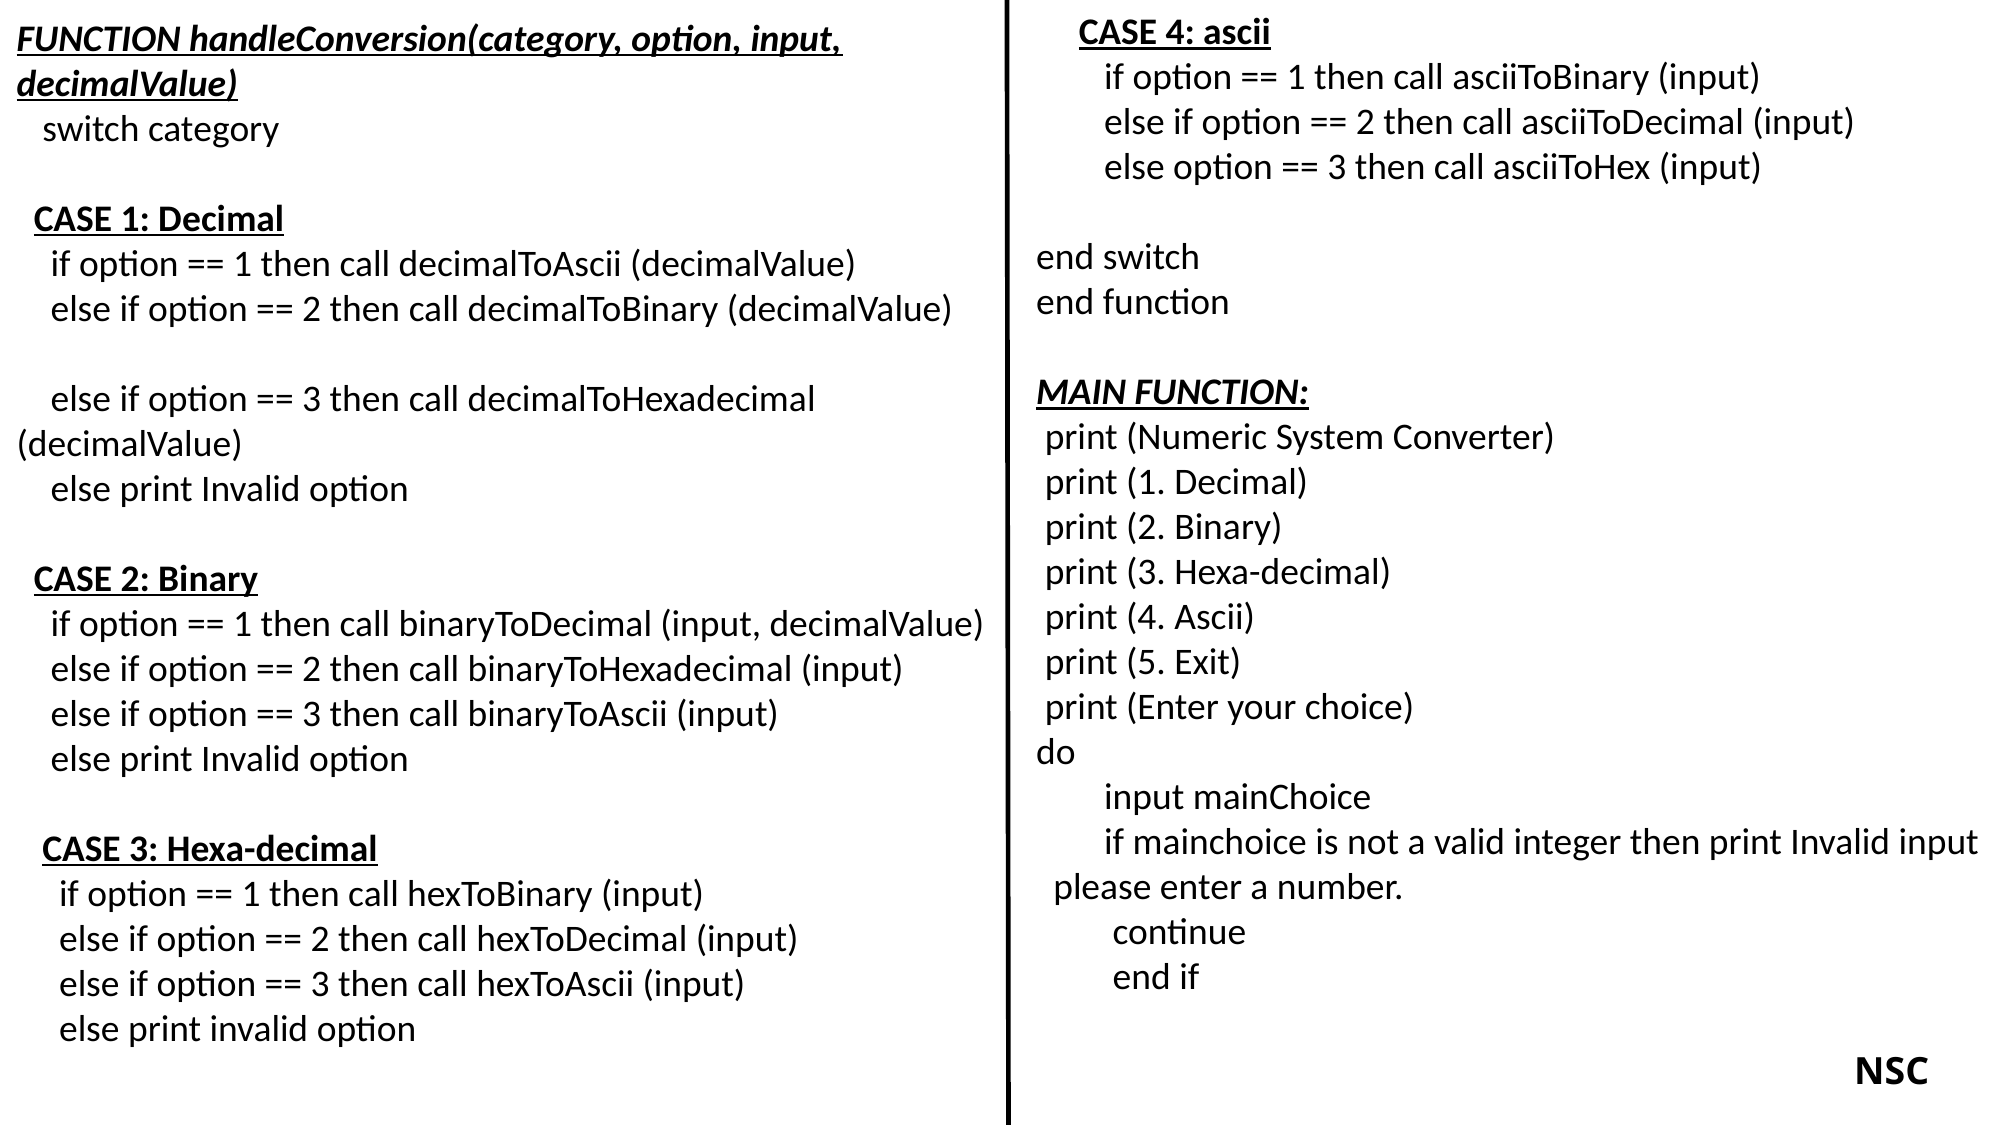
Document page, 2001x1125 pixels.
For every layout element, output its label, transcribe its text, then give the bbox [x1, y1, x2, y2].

text_box NSC [1783, 1039, 2000, 1100]
text_box FUNCTION handleConversion(category, option, input, decimalValue) switch category CASE 1: Decimal if option == 1 then call decimalToAscii (decimalValue) else if option == 2 then call decimalToBinary (decimalValue) else if option == 3 then call decimalToHexadecimal (decimalValue) else print Invalid option CASE 2: Binary if option == 1 then call binaryToDecimal (input, decimalValue) else if option == 2 then call binaryToHexadecimal (input) else if option == 3 then call binaryToAscii (input) else print Invalid option CASE 3: Hexa-decimal if option == 1 then call hexToBinary (input) else if option == 2 then call hexToDecimal (input) else if option == 3 then call hexToAscii (input) else print invalid option [1, 6, 1006, 1125]
text_box CASE 4: ascii if option == 1 then call asciiToBinary (input) else if option == 2 then call asciiToDecimal (input) else option == 3 then call asciiToHex (input) end switch end function MAIN FUNCTION: print (Numeric System Converter) print (1. Decimal) print (2. Binary) print (3. Hexa-decimal) print (4. Ascii) print (5. Exit) print (Enter your choice) do input mainChoice if mainchoice is not a valid integer then print Invalid input please enter a number. continue end if [1021, 0, 2000, 1125]
